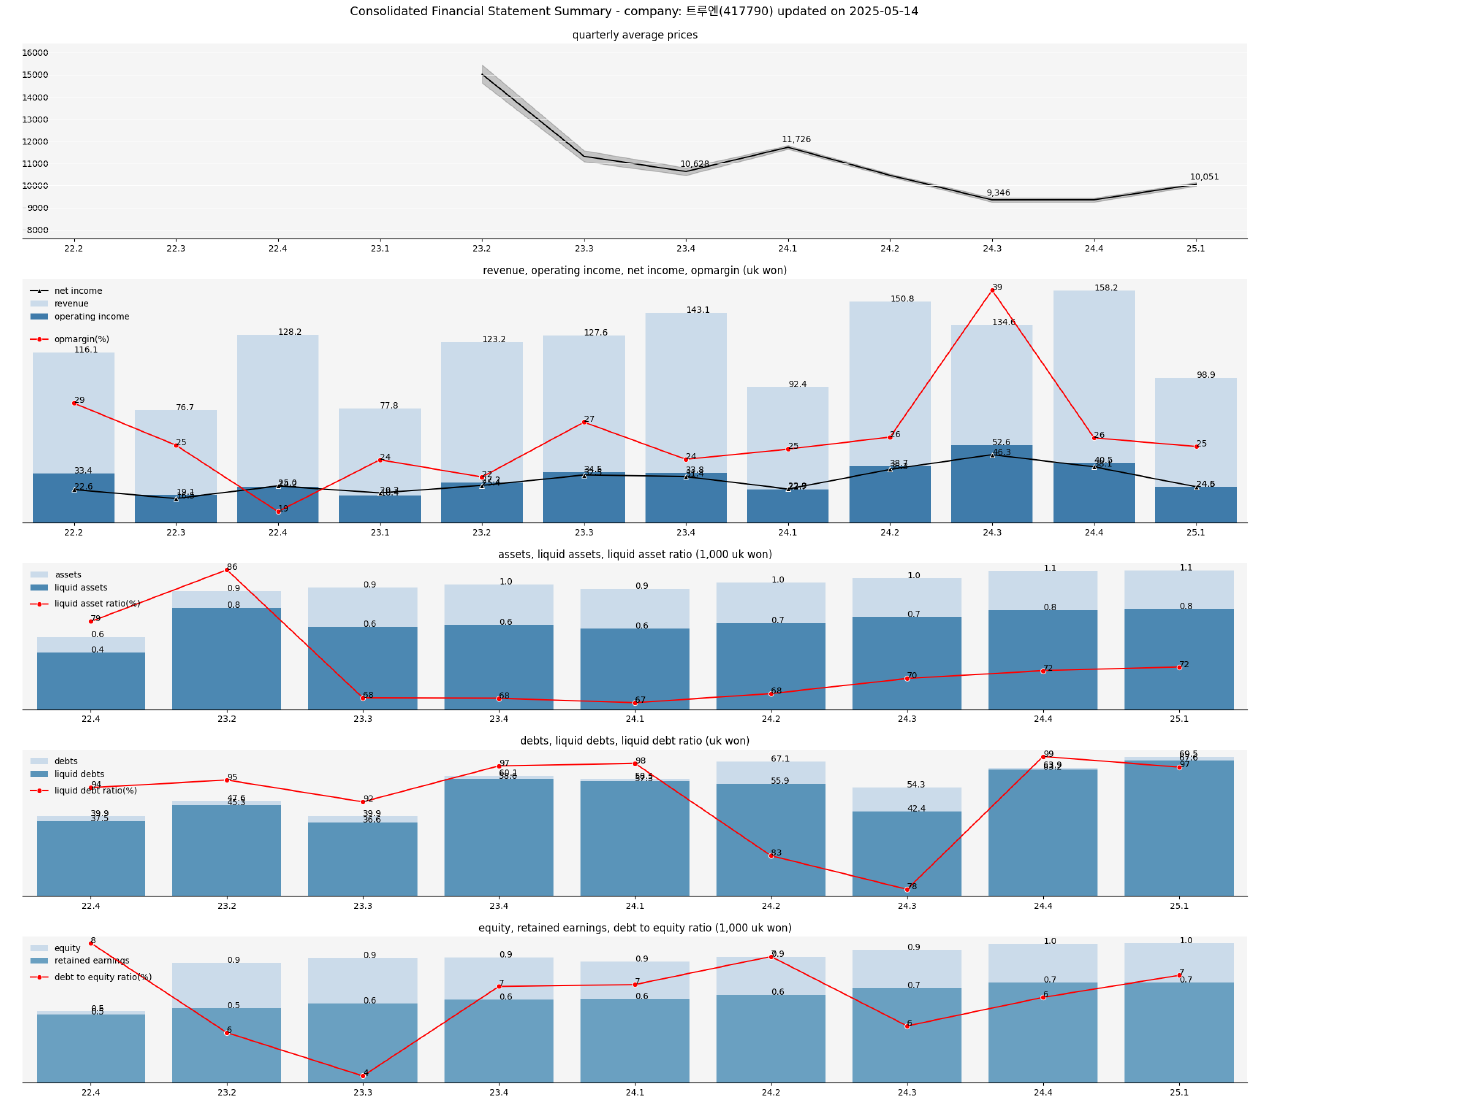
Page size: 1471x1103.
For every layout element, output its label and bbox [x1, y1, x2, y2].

picture [14, 0, 1253, 1103]
